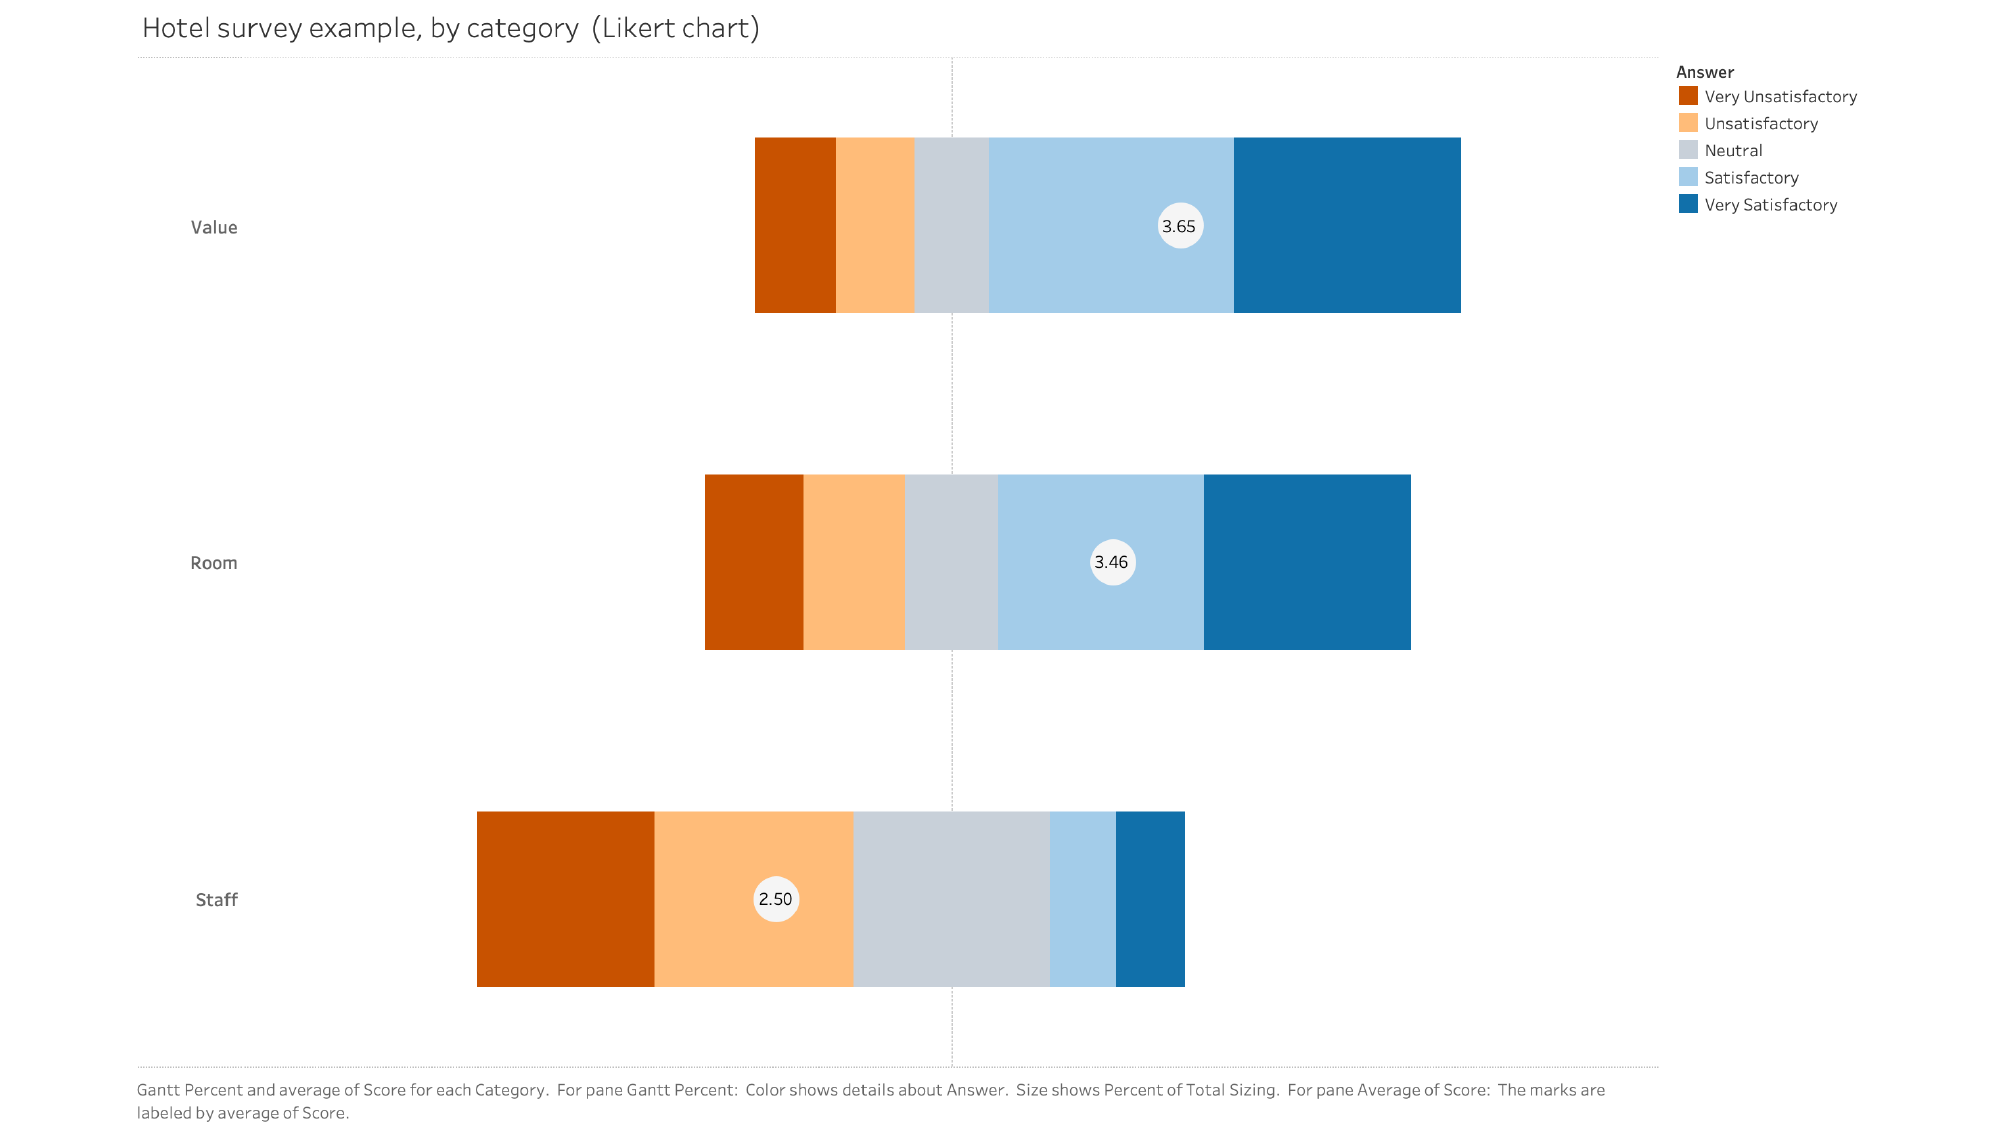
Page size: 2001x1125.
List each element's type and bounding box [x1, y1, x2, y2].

picture [136, 0, 1864, 1125]
